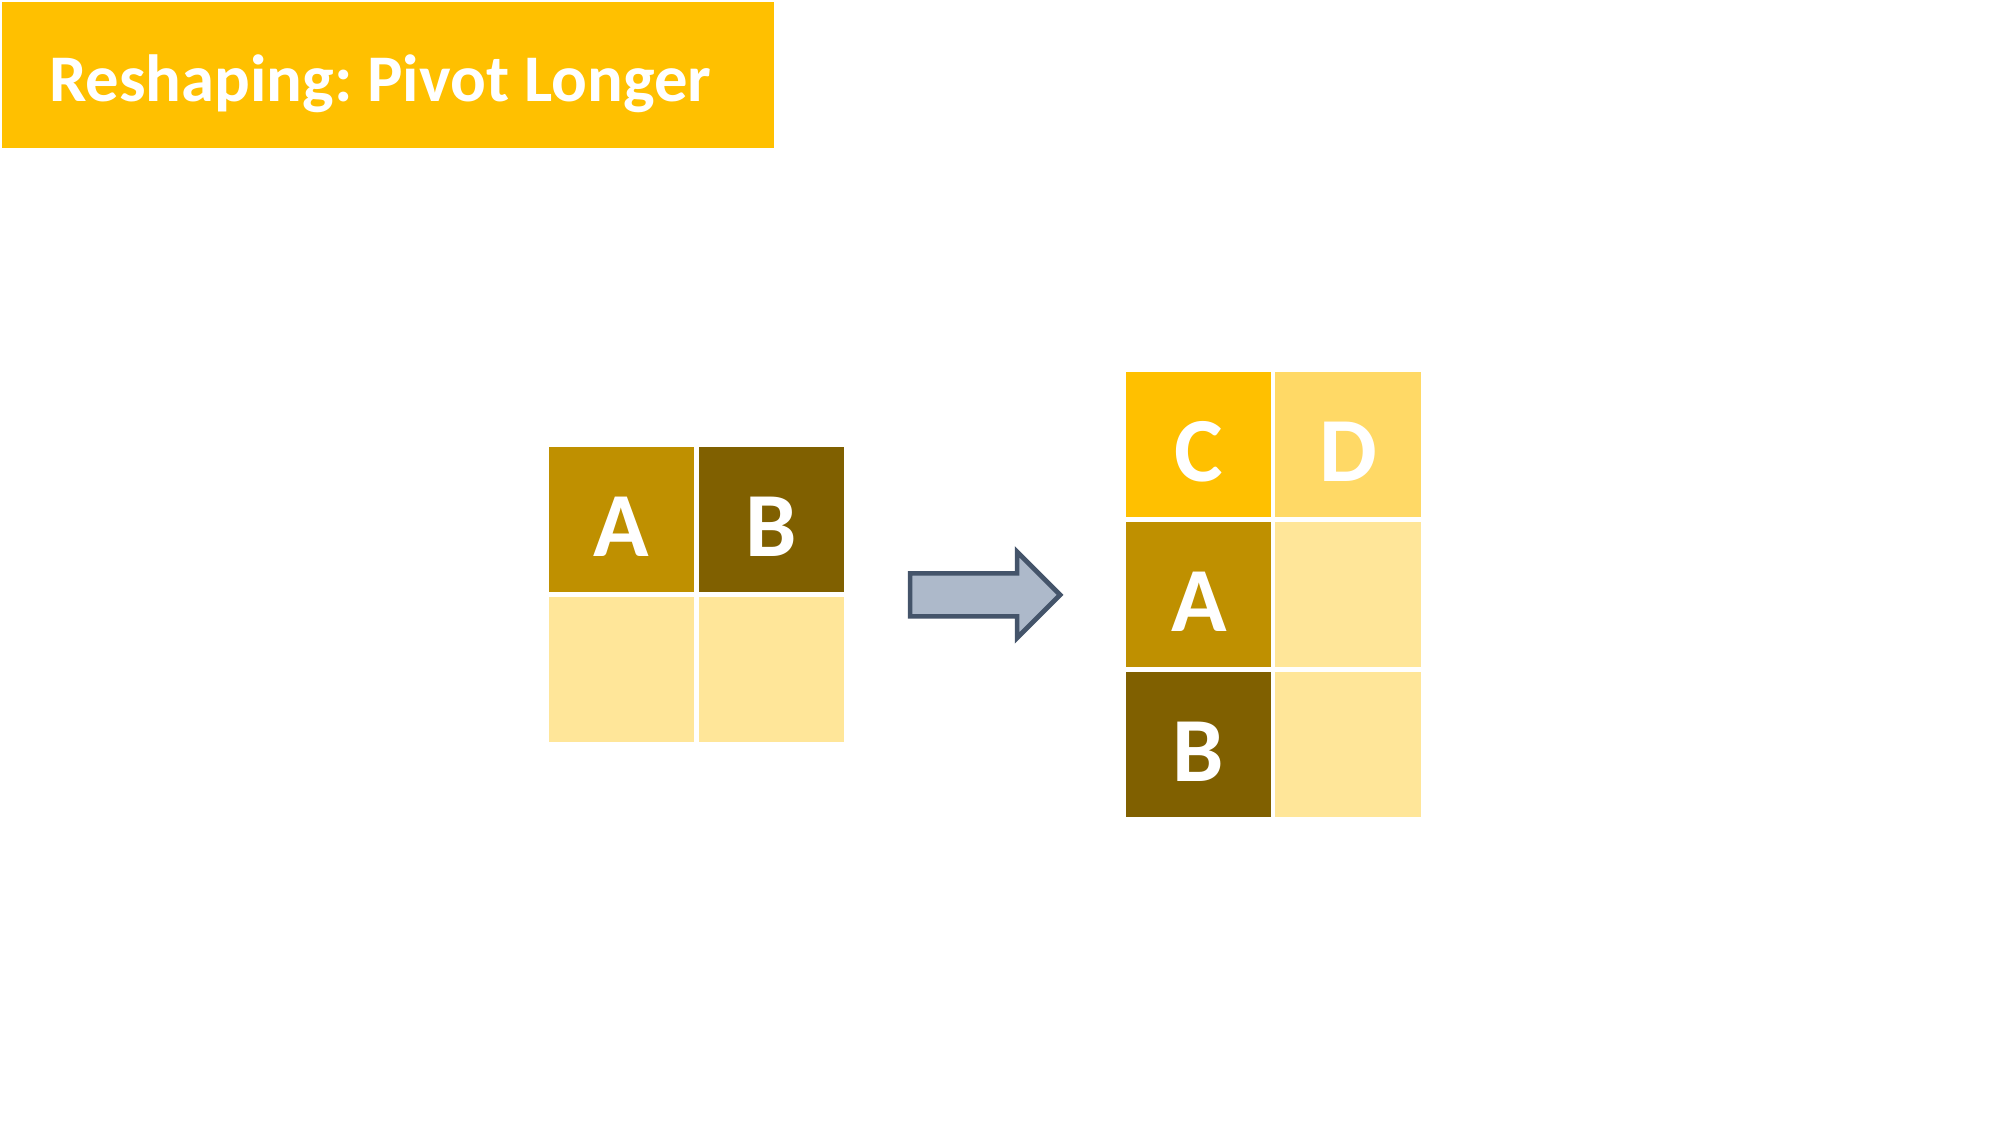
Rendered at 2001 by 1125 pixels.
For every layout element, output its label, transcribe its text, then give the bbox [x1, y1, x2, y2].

text_box A [1123, 519, 1272, 671]
text_box [546, 594, 698, 746]
text_box B [698, 444, 848, 594]
text_box Reshaping: Pivot Longer [0, 0, 777, 151]
text_box [909, 549, 1062, 641]
text_box B [1123, 671, 1272, 821]
text_box C [1123, 369, 1272, 519]
text_box D [1272, 369, 1424, 519]
text_box [1272, 671, 1424, 821]
text_box [698, 594, 848, 746]
text_box [1272, 519, 1424, 671]
text_box A [546, 444, 698, 594]
